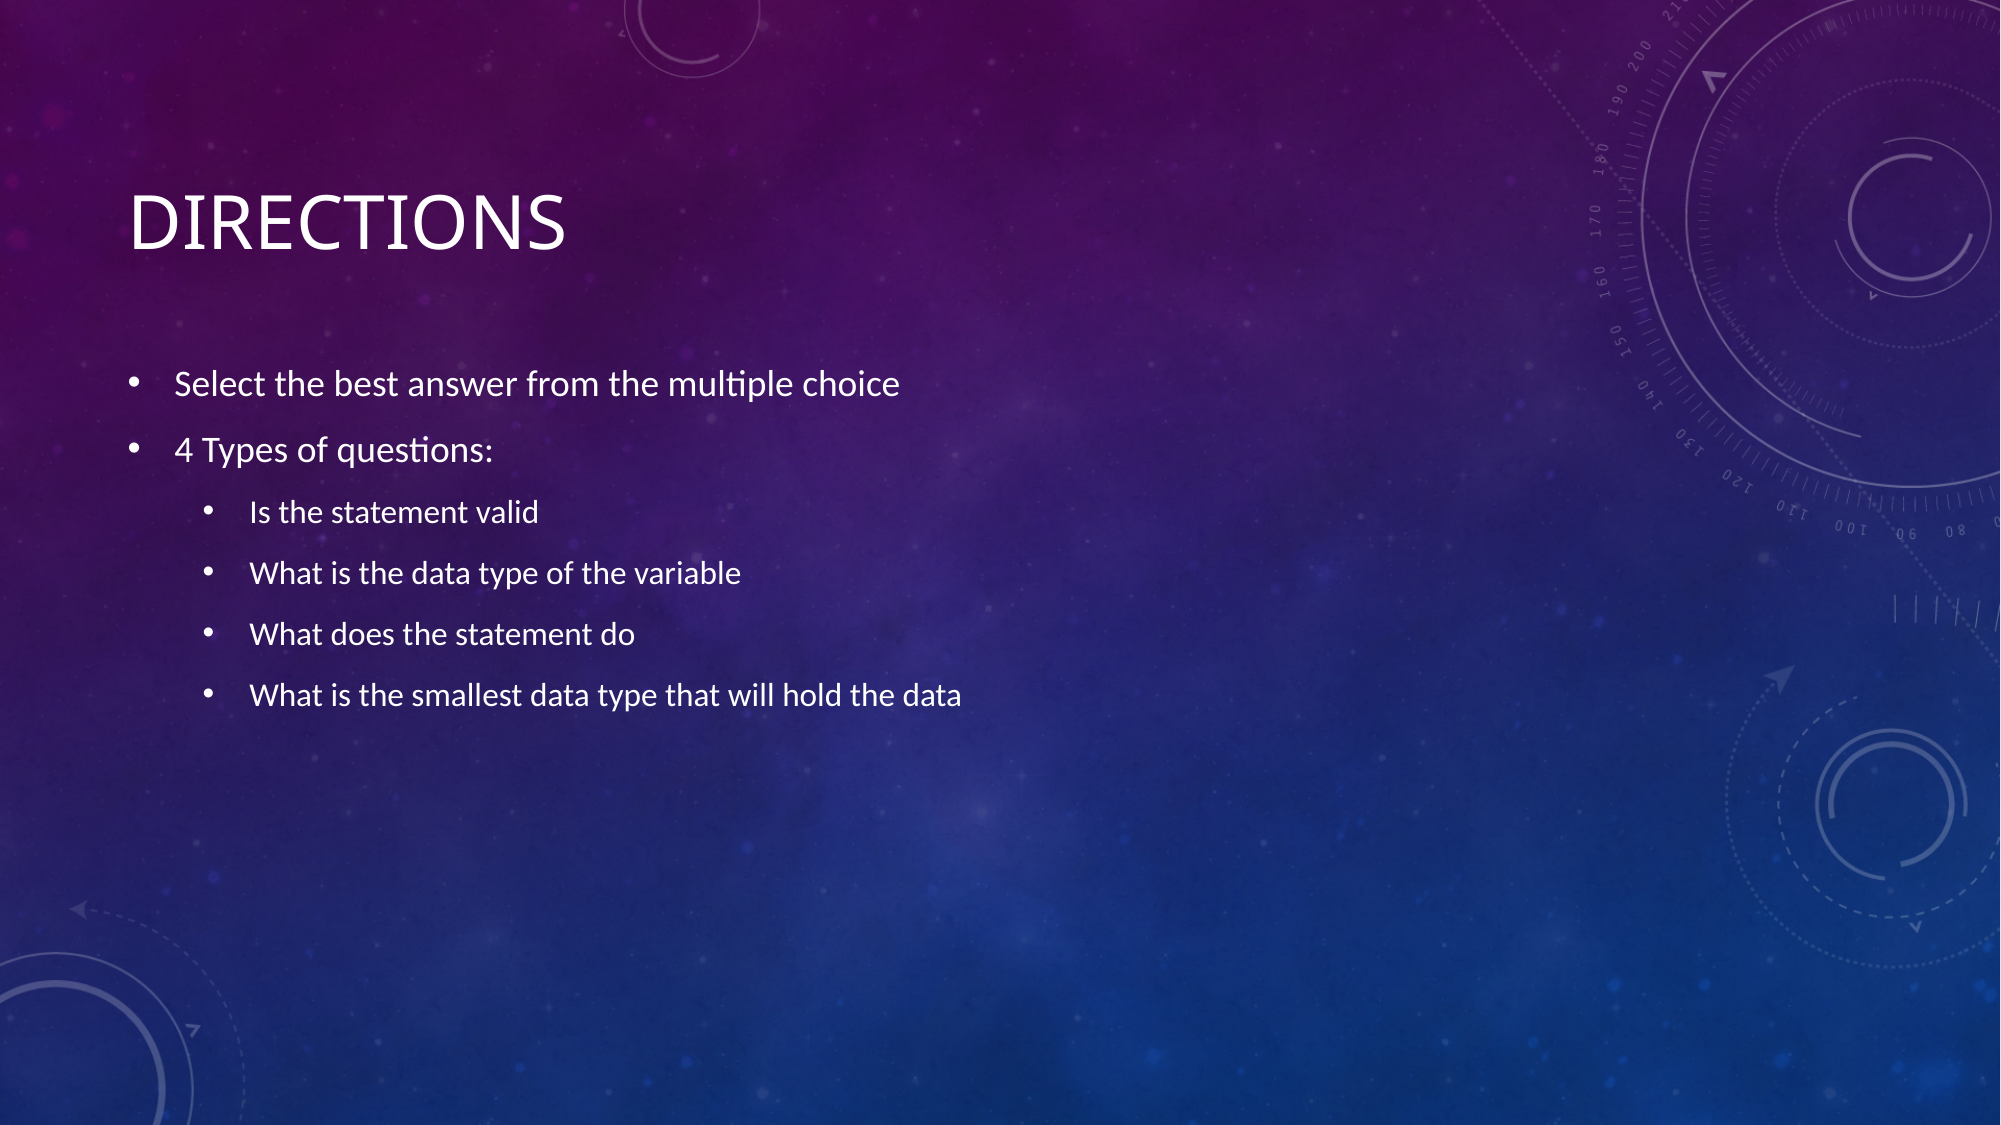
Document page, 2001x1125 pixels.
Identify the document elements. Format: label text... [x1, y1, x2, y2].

list Select the best answer from the multiple choice 4 Types of questions: Is the statement valid What is the data type of the variable What does the statement do What is the smallest data type that will hold the data [112, 351, 1775, 950]
picture [0, 0, 2001, 1125]
title Directions [112, 99, 1775, 339]
